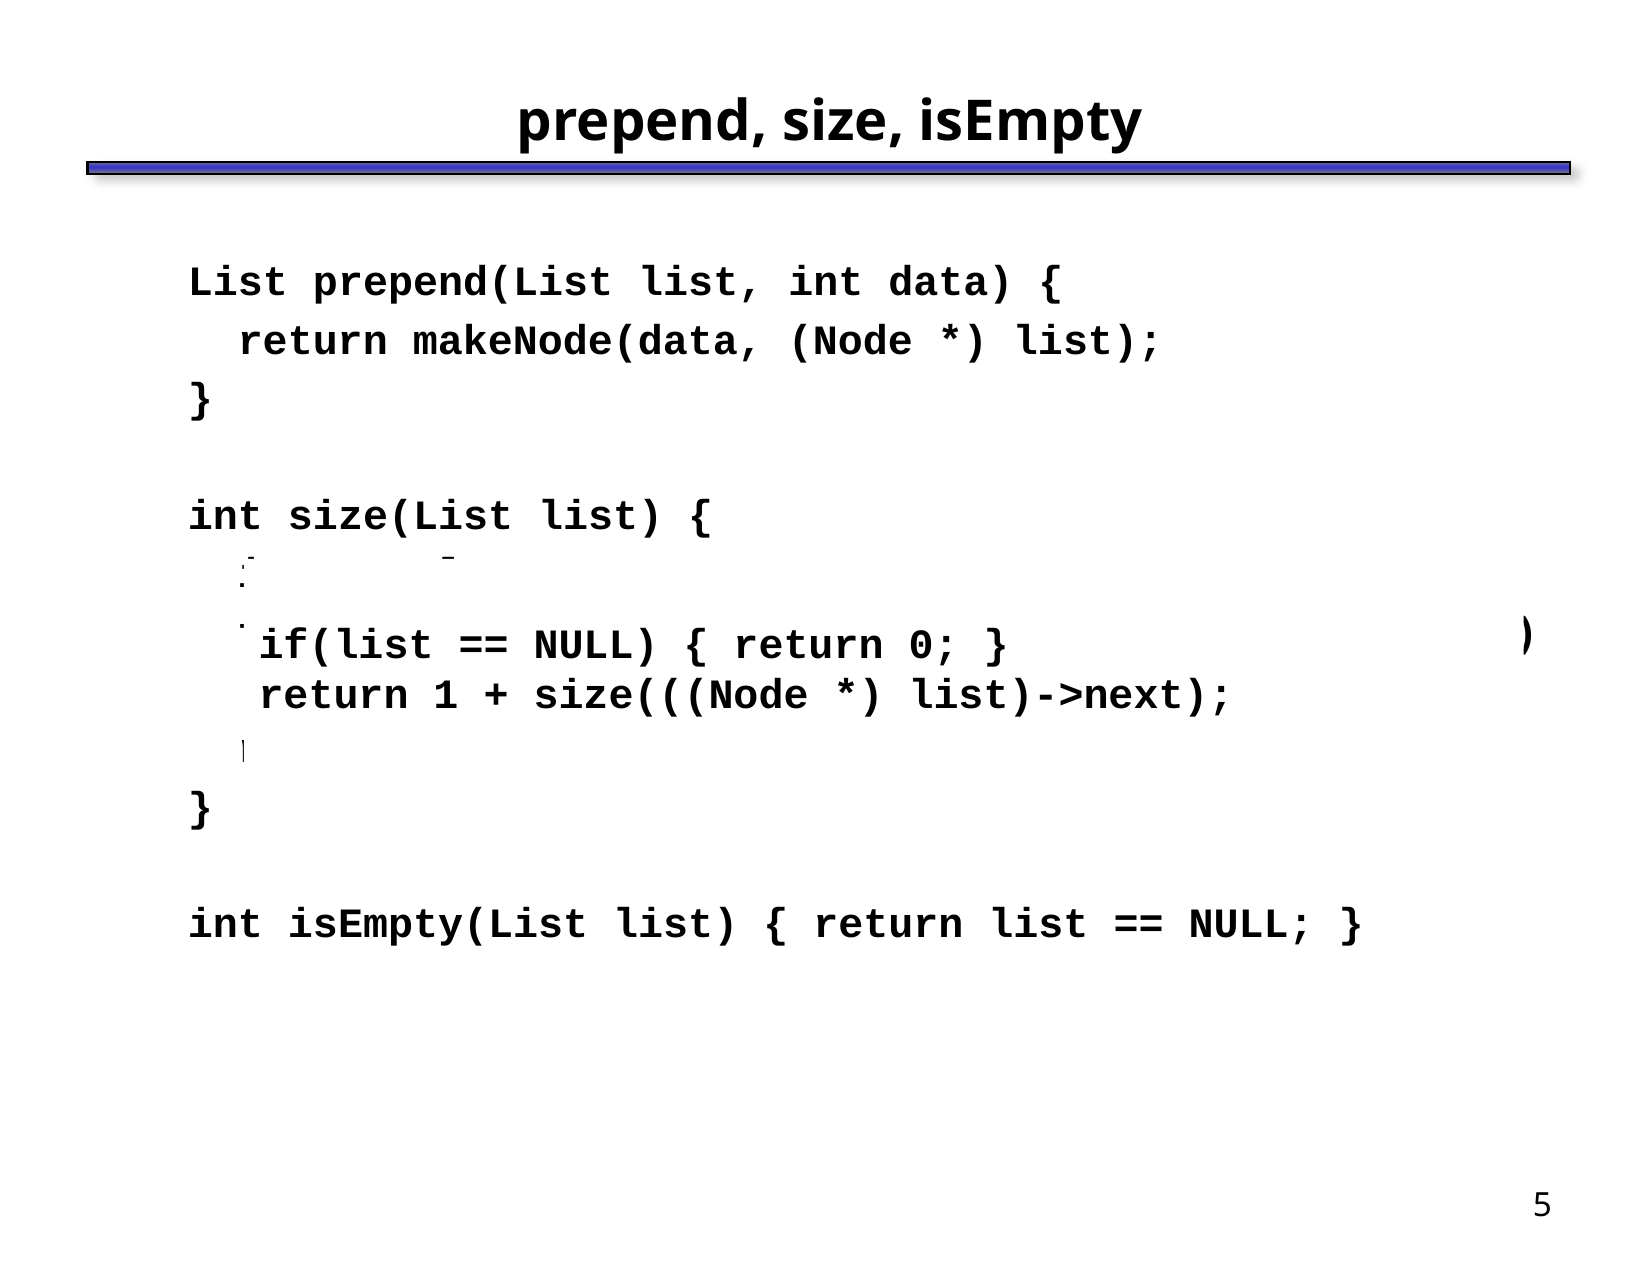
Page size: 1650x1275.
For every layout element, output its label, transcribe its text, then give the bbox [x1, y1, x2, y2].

slide_number 5 [1224, 1174, 1569, 1261]
title prepend, size, isEmpty [87, 75, 1573, 161]
list List prepend(List list, int data) { return makeNode(data, (Node *) list); } int size(List list) { int result = 0; for(Node *p = (Node *) list; p != NULL; p = p->next) ++result; return result; } int isEmpty(List list) { return list == NULL; } [87, 187, 1568, 1163]
text_box if(list == NULL) { return 0; } return 1 + size(((Node *) list)->next); [243, 558, 1524, 774]
